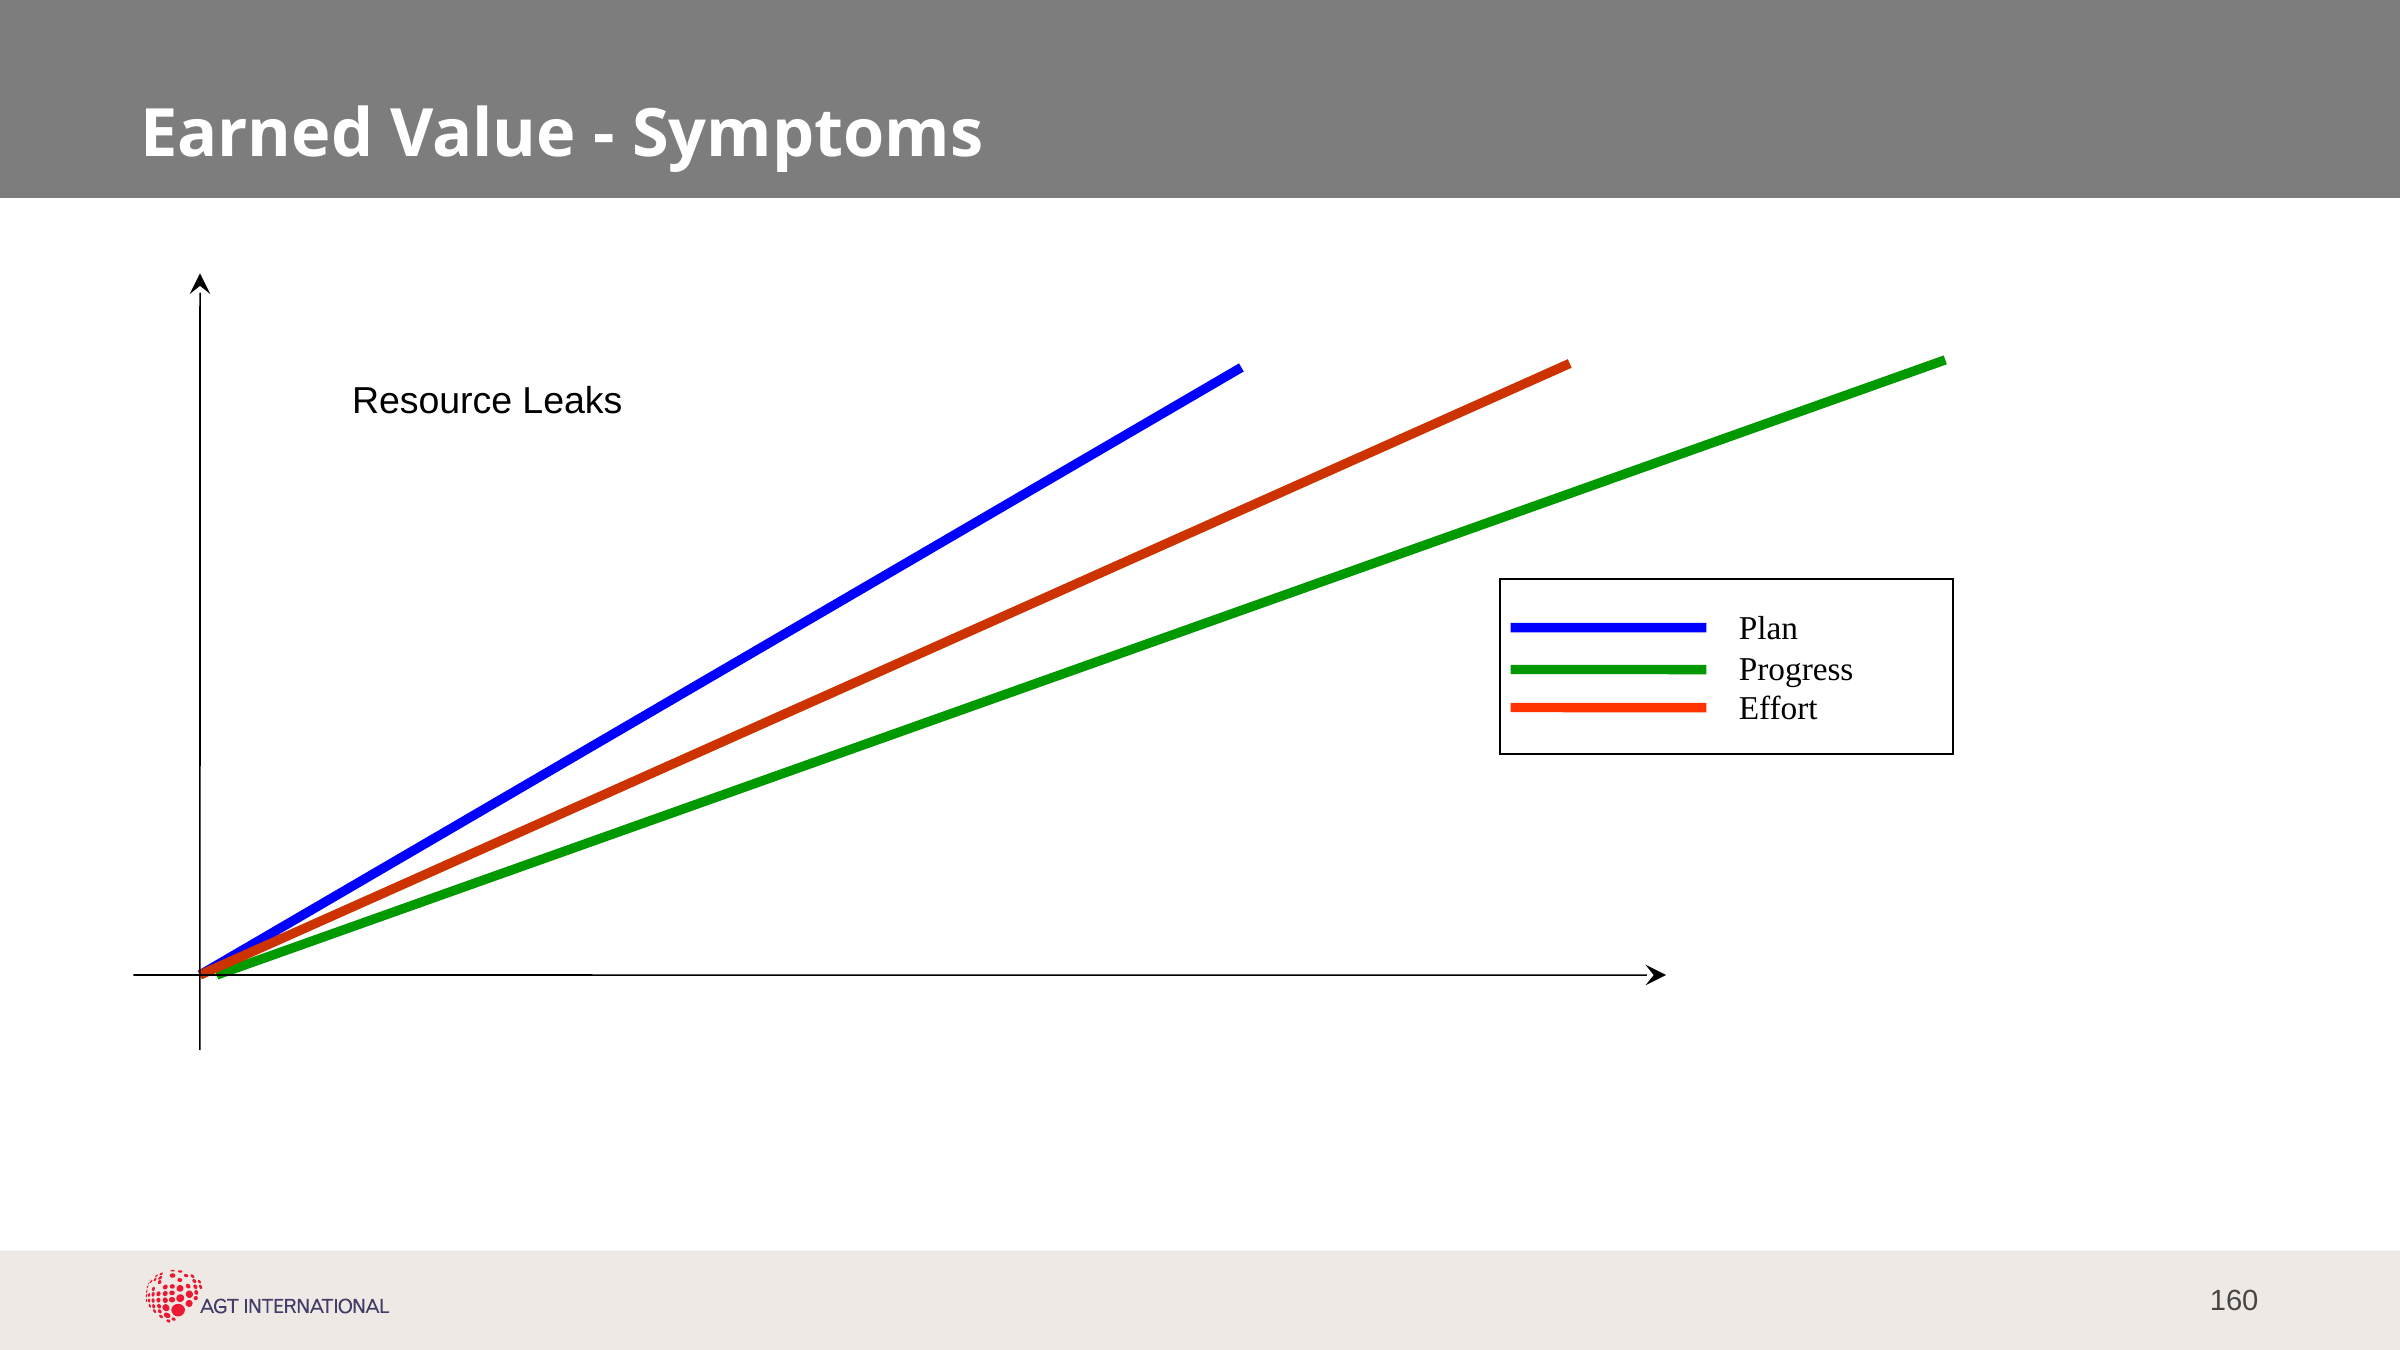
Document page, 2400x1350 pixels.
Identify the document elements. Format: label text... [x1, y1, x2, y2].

text_box [189, 273, 211, 295]
text_box [1645, 964, 1667, 986]
title Earned Value - Symptoms [118, 69, 2251, 180]
text_box Plan Progress Effort [1500, 578, 1954, 755]
text_box Resource Leaks [337, 368, 638, 474]
